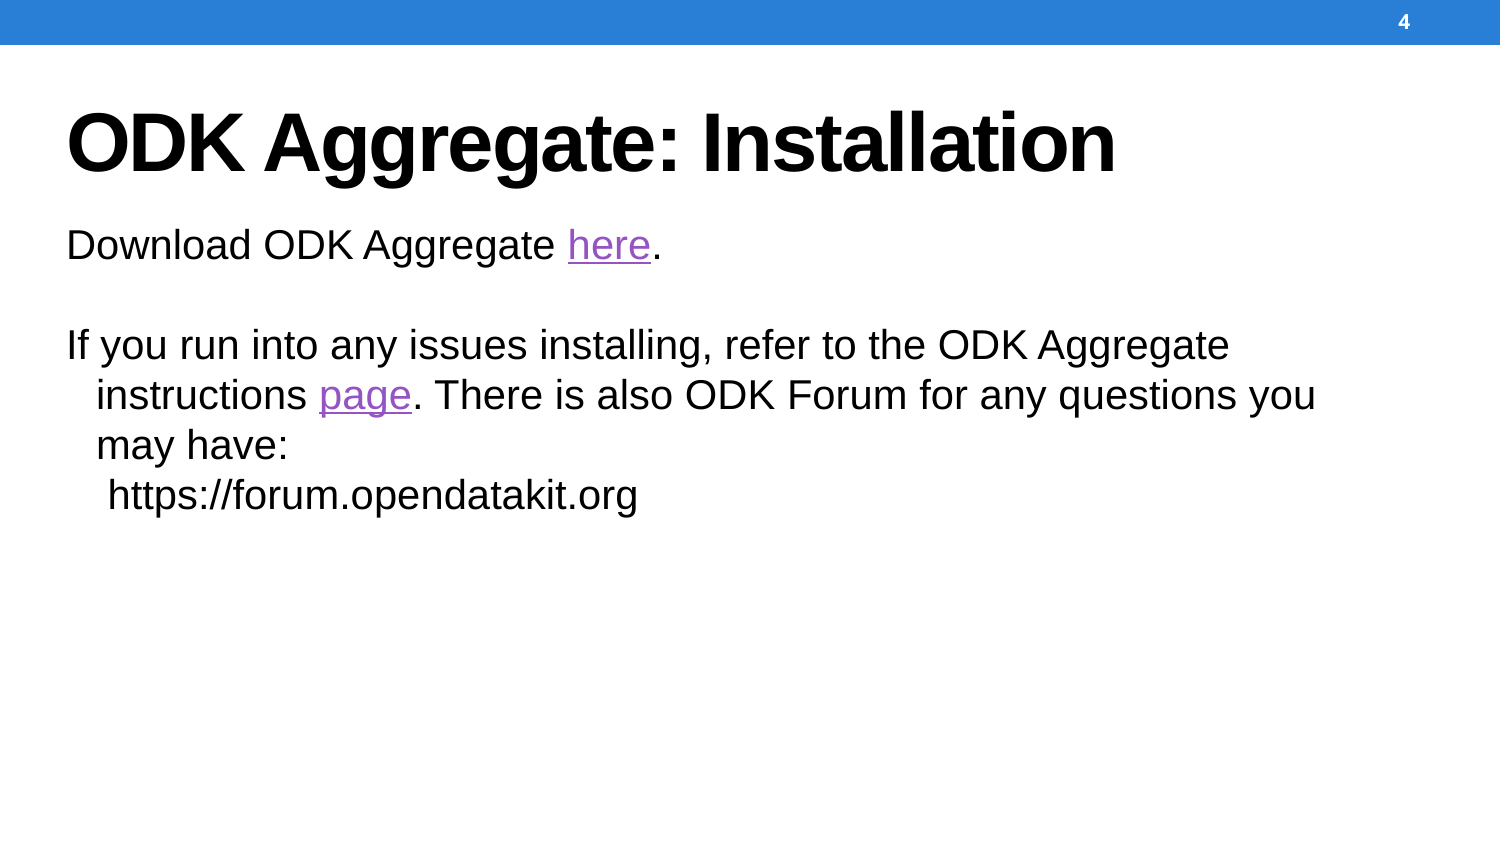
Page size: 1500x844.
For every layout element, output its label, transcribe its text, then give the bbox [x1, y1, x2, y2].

list Download ODK Aggregate here. If you run into any issues installing, refer to the ODK Aggregate instructions page. There is also ODK Forum for any questions you may have: https://forum.opendatakit.org [51, 202, 1398, 750]
title ODK Aggregate: Installation [51, 72, 1449, 167]
slide_number 4 [1250, 2, 1425, 43]
